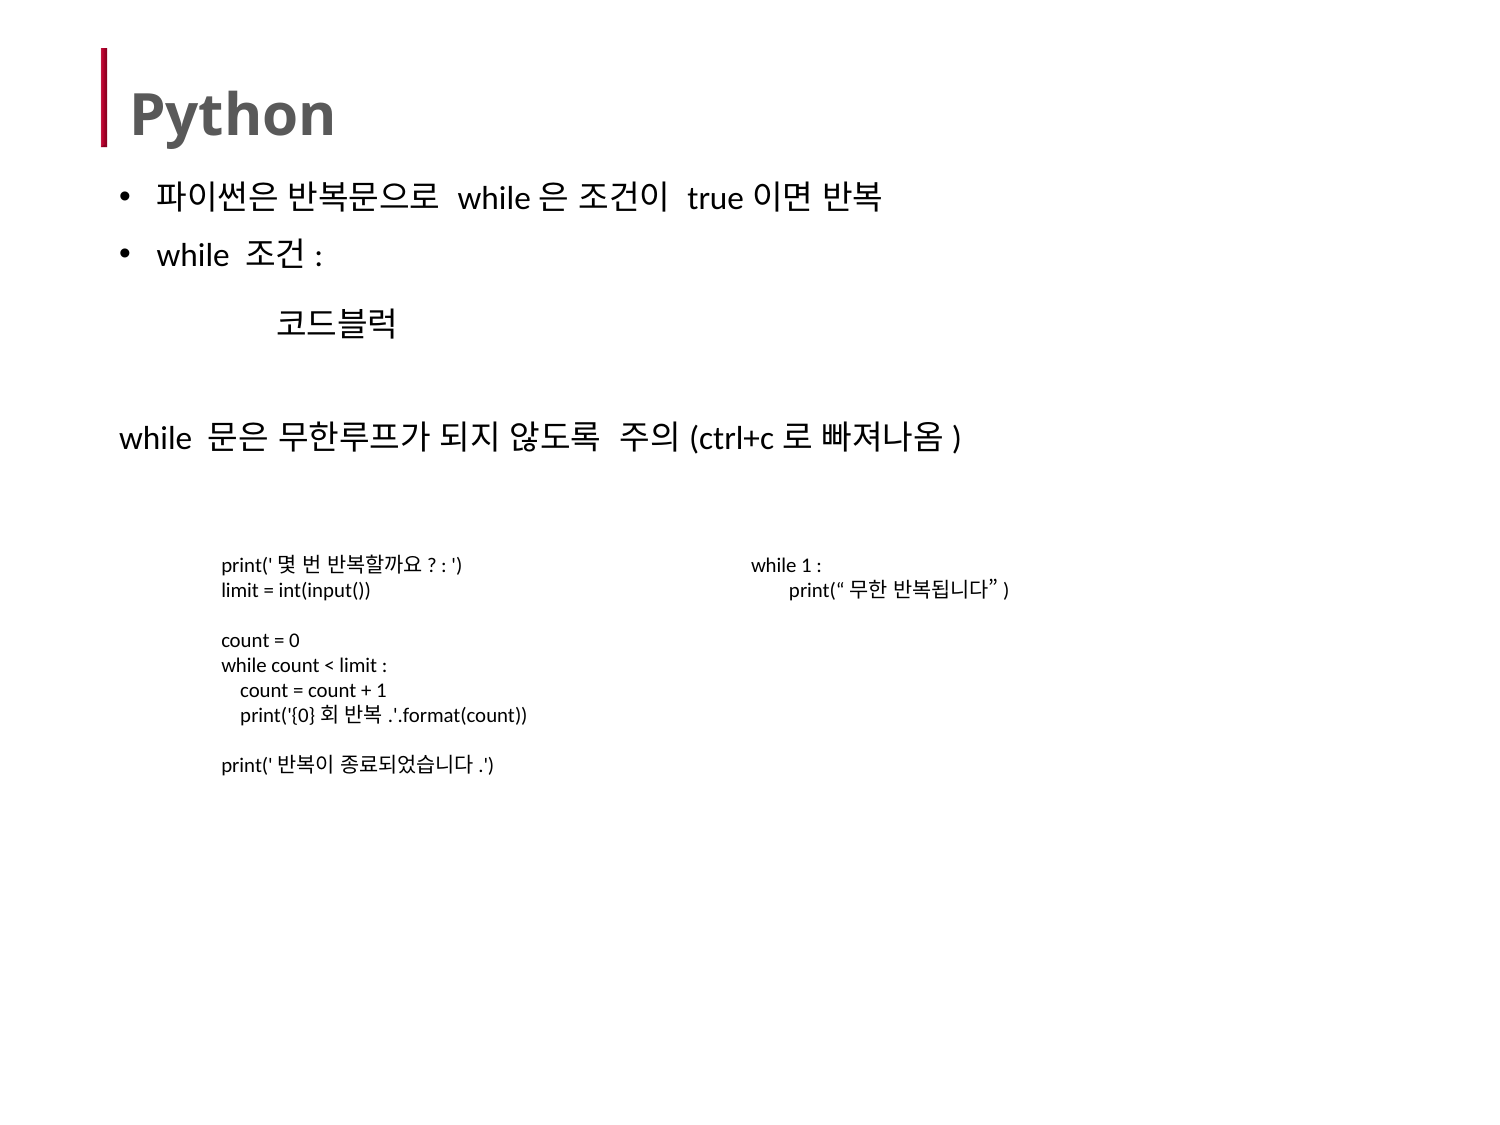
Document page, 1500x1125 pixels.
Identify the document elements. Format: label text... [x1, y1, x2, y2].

text_box print('몇 번 반복할까요? : ') limit = int(input()) count = 0 while count < limit : count = count + 1 print('{0}회 반복.'.format(count)) print('반복이 종료되었습니다.') [131, 544, 596, 785]
picture [84, 48, 123, 156]
text_box while 1 : print(“무한 반복됩니다”) [661, 544, 1125, 610]
list 파이썬은 반복문으로 while은 조건이 true이면 반복 while 조건: 코드블럭 while 문은 무한루프가 되지 않도록 주의(ctrl+c로 빠져나옴) [104, 173, 1296, 972]
